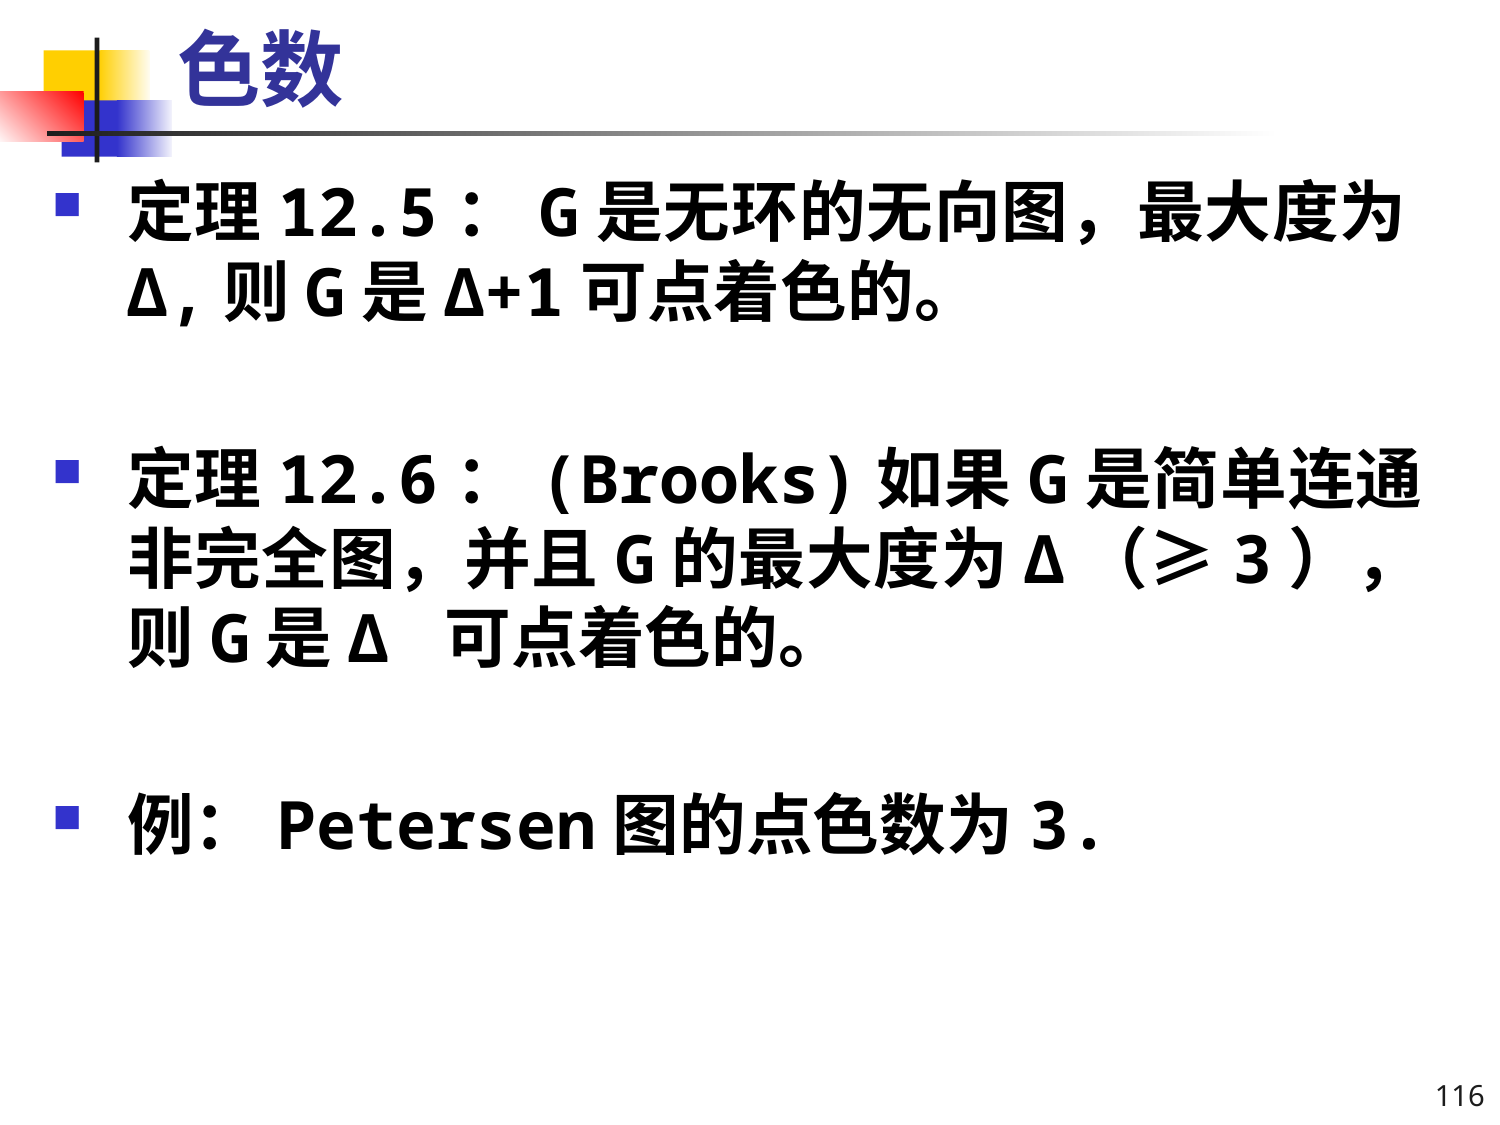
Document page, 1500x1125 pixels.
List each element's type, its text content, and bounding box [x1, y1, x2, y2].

footer 116 [1299, 1062, 1500, 1125]
title 色数 [162, 24, 1425, 125]
text_box 定理12.5：G是无环的无向图，最大度为Δ,则G是Δ+1可点着色的。 定理12.6：(Brooks)如果G是简单连通非完全图，并且G的最大度为Δ（≥3），则G是Δ 可点着色的。 例：Petersen图的点色数为3. [37, 162, 1438, 871]
